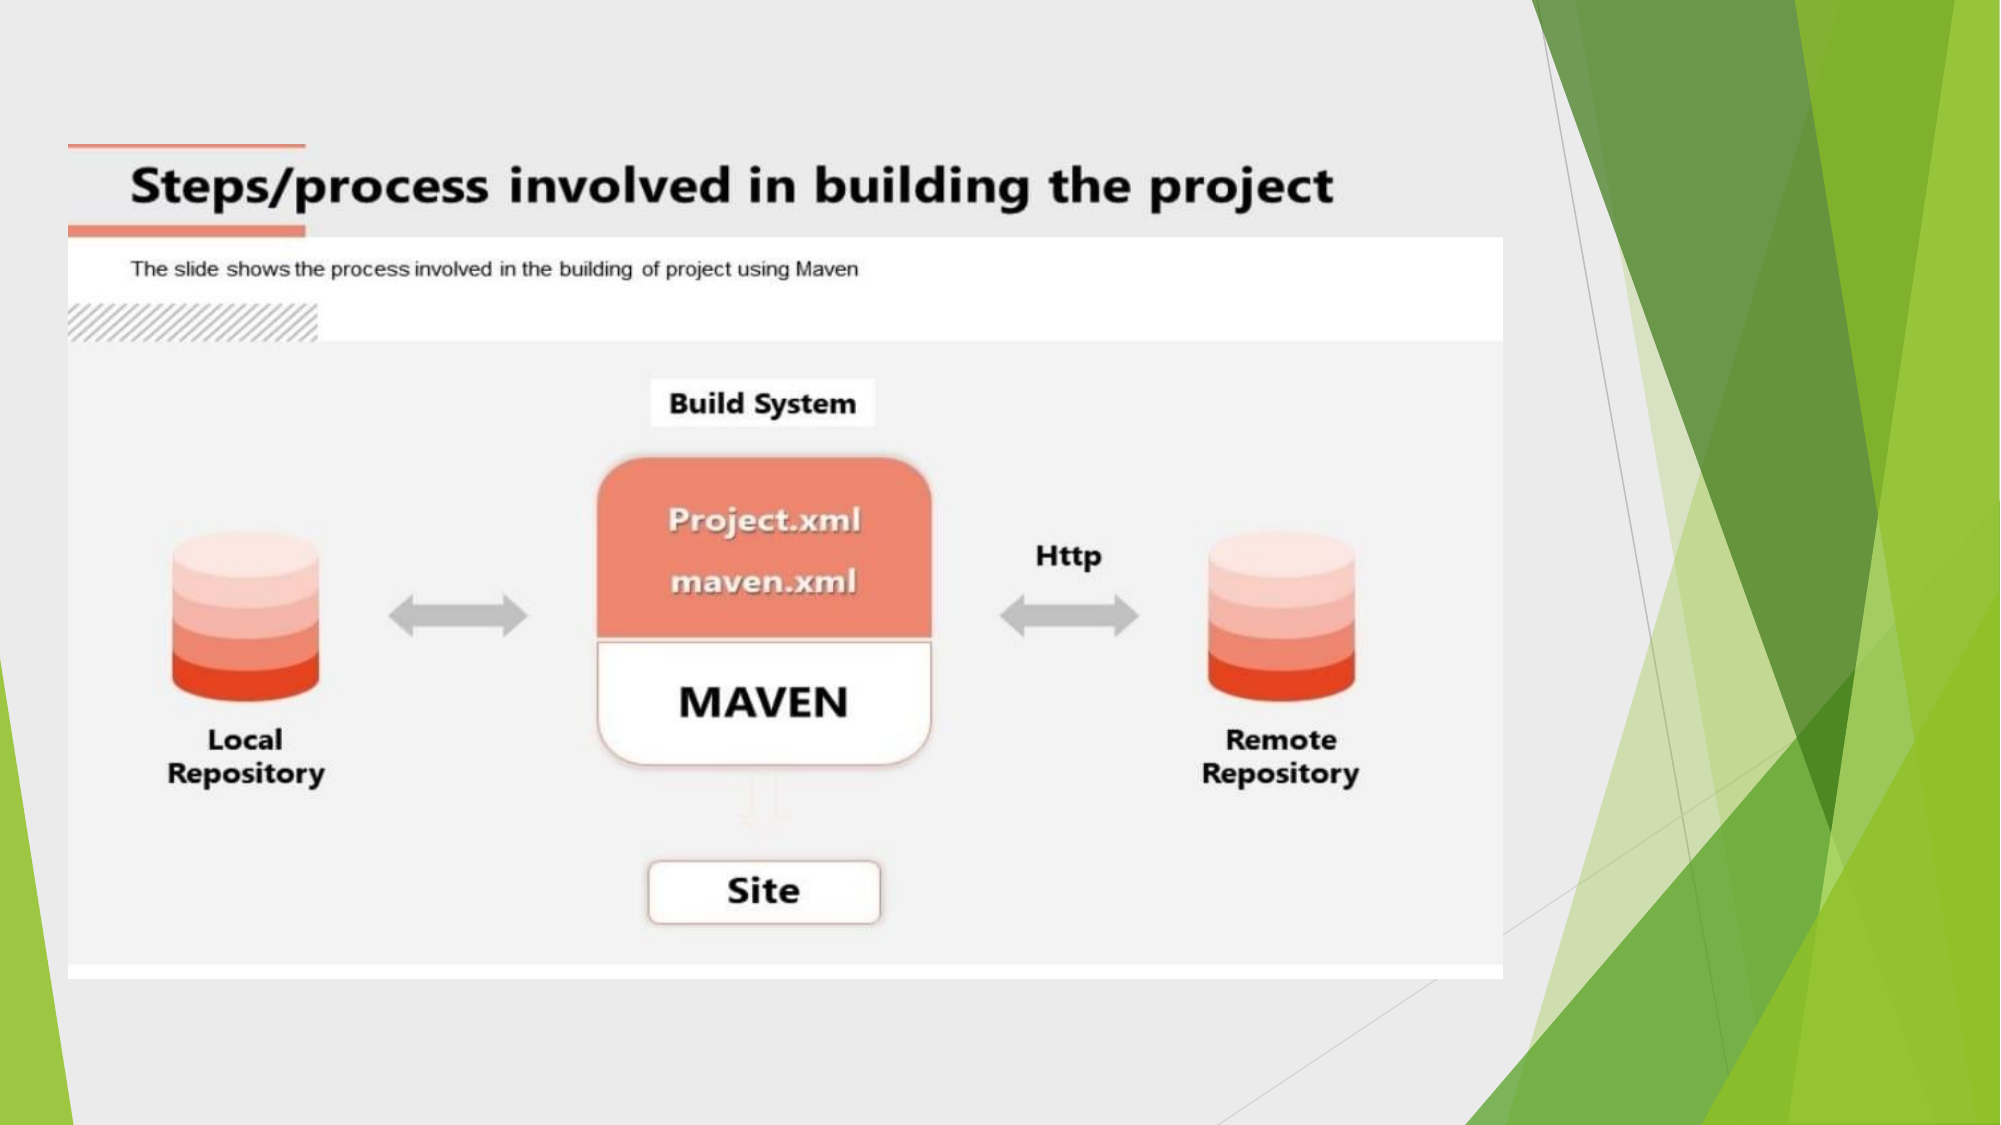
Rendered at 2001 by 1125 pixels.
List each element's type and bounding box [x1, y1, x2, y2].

picture [67, 144, 1503, 979]
